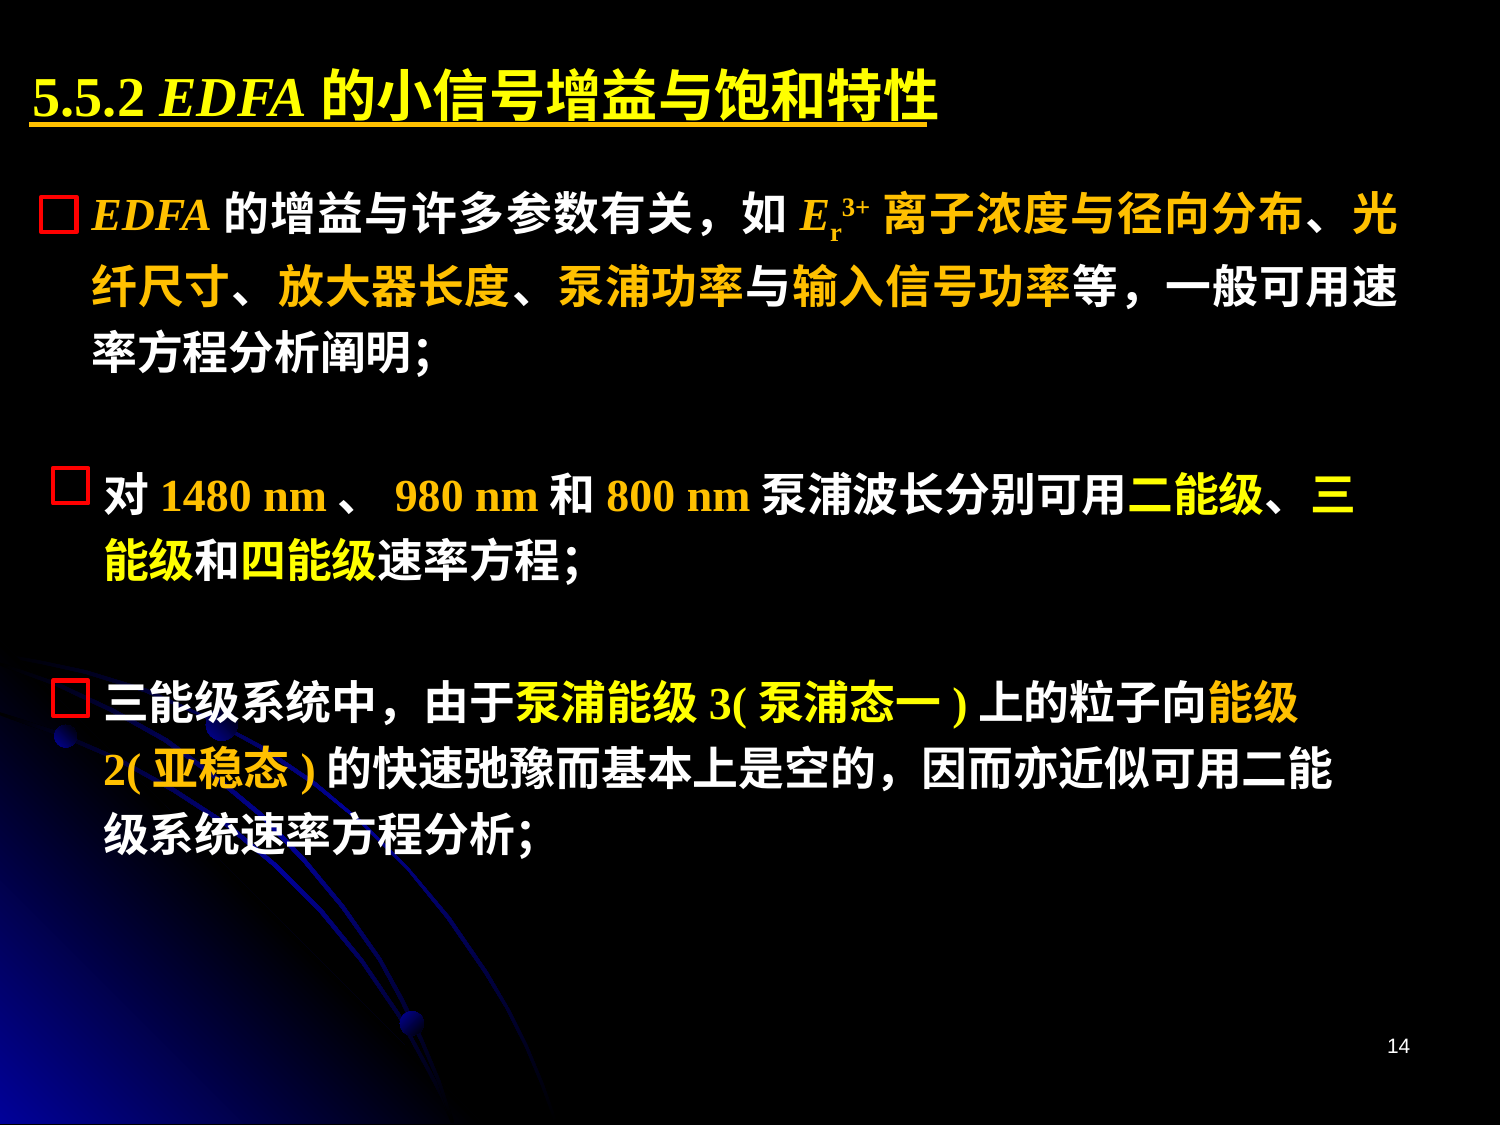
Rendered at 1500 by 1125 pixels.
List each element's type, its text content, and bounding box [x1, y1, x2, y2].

text_box 三能级系统中，由于泵浦能级3(泵浦态一)上的粒子向能级2(亚稳态)的快速弛豫而基本上是空的，因而亦近似可用二能级系统速率方程分析； [88, 654, 1388, 868]
text_box 对1480 nm、980 nm和800 nm泵浦波长分别可用二能级、三能级和四能级速率方程； [88, 446, 1388, 594]
text_box 5.5.2 EDFA的小信号增益与饱和特性 [17, 52, 967, 135]
slide_number 14 [1074, 1025, 1425, 1100]
text_box [39, 195, 79, 234]
text_box EDFA的增益与许多参数有关，如Er3+离子浓度与径向分布、光纤尺寸、放大器长度、泵浦功率与输入信号功率等，一般可用速率方程分析阐明； [76, 164, 1414, 387]
text_box [51, 466, 90, 505]
text_box [51, 678, 90, 718]
